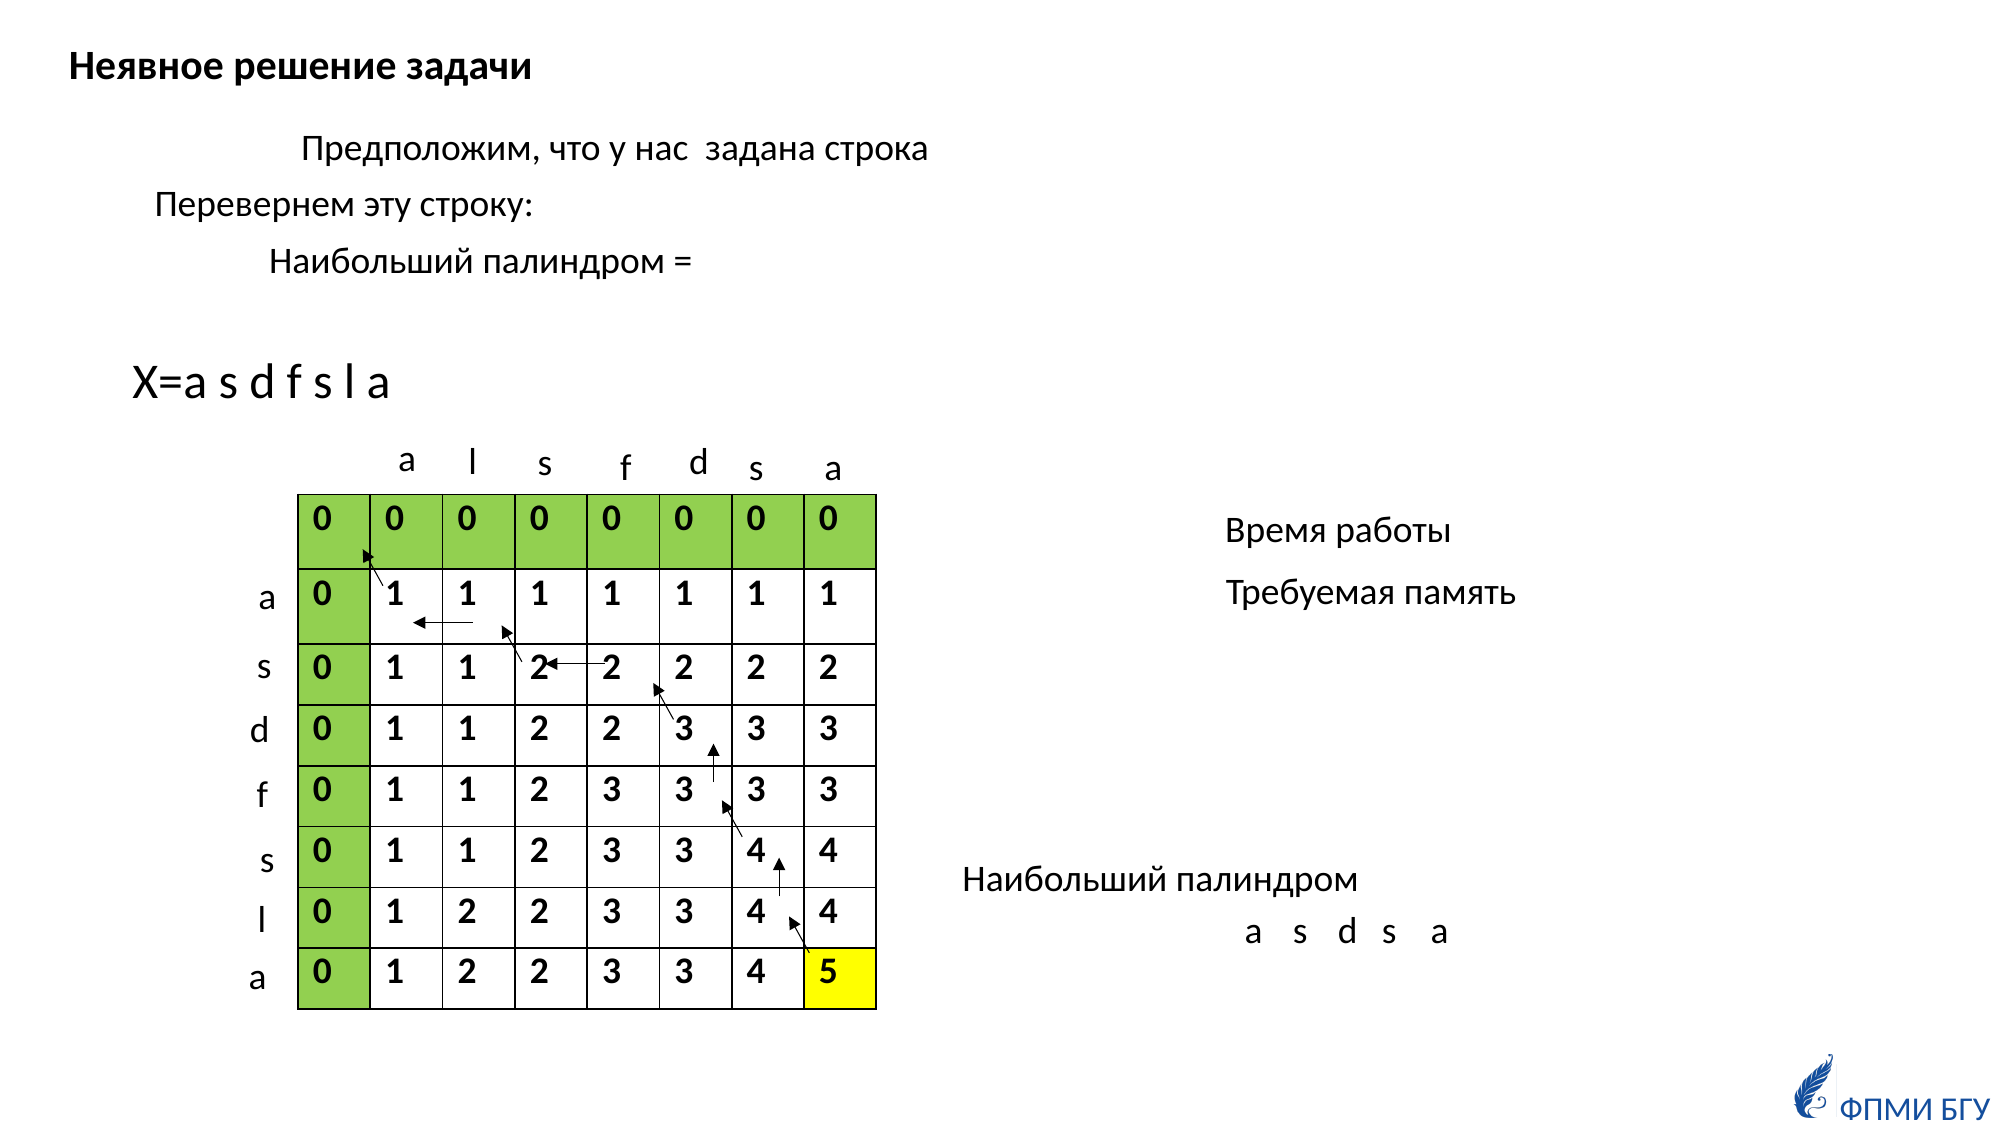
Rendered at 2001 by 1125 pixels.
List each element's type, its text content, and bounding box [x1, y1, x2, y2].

table_cell 2 [733, 645, 803, 704]
text_box a [1415, 898, 1464, 959]
table_cell 2 [588, 645, 659, 704]
table_cell 4 [805, 888, 875, 947]
table_header 0 [299, 495, 369, 568]
table_header 0 [371, 495, 442, 568]
table_cell 2 [516, 888, 586, 947]
text_box ФПМИ БГУ [1830, 1087, 2000, 1125]
table_cell 3 [805, 706, 875, 765]
table_cell 2 [516, 645, 586, 704]
table_cell 0 [299, 767, 369, 826]
table_cell 3 [660, 888, 731, 947]
text_box Наибольший палиндром [947, 846, 1421, 907]
text_box s [734, 435, 779, 495]
table_cell 0 [299, 827, 369, 887]
table_cell 0 [299, 570, 369, 643]
table_cell 1 [443, 827, 514, 887]
text_box d [235, 698, 285, 758]
text_box a [233, 944, 282, 1005]
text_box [362, 549, 384, 586]
table_cell 1 [371, 570, 442, 643]
table_cell 3 [588, 888, 659, 947]
text_box s [245, 827, 290, 888]
table_cell 3 [660, 706, 731, 765]
table_cell 3 [805, 767, 875, 826]
table_cell 1 [733, 570, 803, 643]
table_cell 2 [516, 706, 586, 765]
text_box a [243, 564, 292, 625]
text_box d [1323, 907, 1367, 959]
table_cell 1 [443, 645, 514, 704]
table_header 0 [805, 495, 875, 568]
table_cell 1 [660, 570, 731, 643]
table_cell 4 [733, 949, 803, 1008]
table_cell 0 [299, 645, 369, 704]
text_box a [1229, 907, 1278, 959]
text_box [501, 625, 522, 662]
text_box Неявное решение задачи [54, 30, 548, 96]
text_box l [453, 429, 492, 490]
table_cell 2 [516, 949, 586, 1008]
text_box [721, 800, 743, 837]
table_cell 4 [733, 827, 803, 887]
table_cell 3 [733, 706, 803, 765]
table_cell 1 [371, 949, 442, 1008]
table_cell 1 [371, 888, 442, 947]
table_cell 1 [371, 827, 442, 887]
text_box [653, 682, 674, 720]
picture [1793, 1053, 1837, 1118]
table_cell 1 [443, 570, 514, 643]
table_cell 1 [371, 645, 442, 704]
text_box a [383, 426, 432, 486]
text_box a [809, 435, 858, 496]
text_box s [522, 430, 568, 491]
table_cell 2 [588, 706, 659, 765]
table_cell 3 [660, 767, 731, 826]
table_cell 3 [588, 827, 659, 887]
table_cell 2 [443, 949, 514, 1008]
text_box s [1278, 907, 1323, 959]
text_box s [1367, 907, 1412, 959]
table_cell 1 [588, 570, 659, 643]
table_header 0 [516, 495, 586, 568]
text_box l [242, 888, 282, 944]
table_cell 4 [805, 827, 875, 887]
table_cell 0 [299, 888, 369, 947]
table_cell 3 [588, 767, 659, 826]
table_header 0 [733, 495, 803, 568]
table_cell 1 [516, 570, 586, 643]
table_cell 2 [516, 827, 586, 887]
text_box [789, 916, 810, 953]
table_cell 2 [660, 645, 731, 704]
table_cell 3 [660, 949, 731, 1008]
table_header 0 [660, 495, 731, 568]
table_cell 1 [805, 570, 875, 643]
table_cell 3 [588, 949, 659, 1008]
table_cell 0 [299, 706, 369, 765]
table_cell 3 [660, 827, 731, 887]
table_header 0 [588, 495, 659, 568]
table_cell 3 [733, 767, 803, 826]
text_box Х=a s d f s l a [117, 341, 418, 417]
table_cell 2 [443, 888, 514, 947]
table_header 0 [443, 495, 514, 568]
table_cell 1 [443, 706, 514, 765]
text_box f [241, 762, 284, 823]
table_cell 1 [371, 706, 442, 765]
table_cell 2 [805, 645, 875, 704]
table_cell 2 [516, 767, 586, 826]
text_box s [242, 633, 287, 694]
table_cell 4 [733, 888, 803, 947]
text_box d [674, 429, 714, 490]
table_cell 5 [805, 949, 875, 1008]
table_cell 0 [299, 949, 369, 1008]
table_cell 1 [443, 767, 514, 826]
text_box f [605, 435, 647, 495]
table_cell 1 [371, 767, 442, 826]
